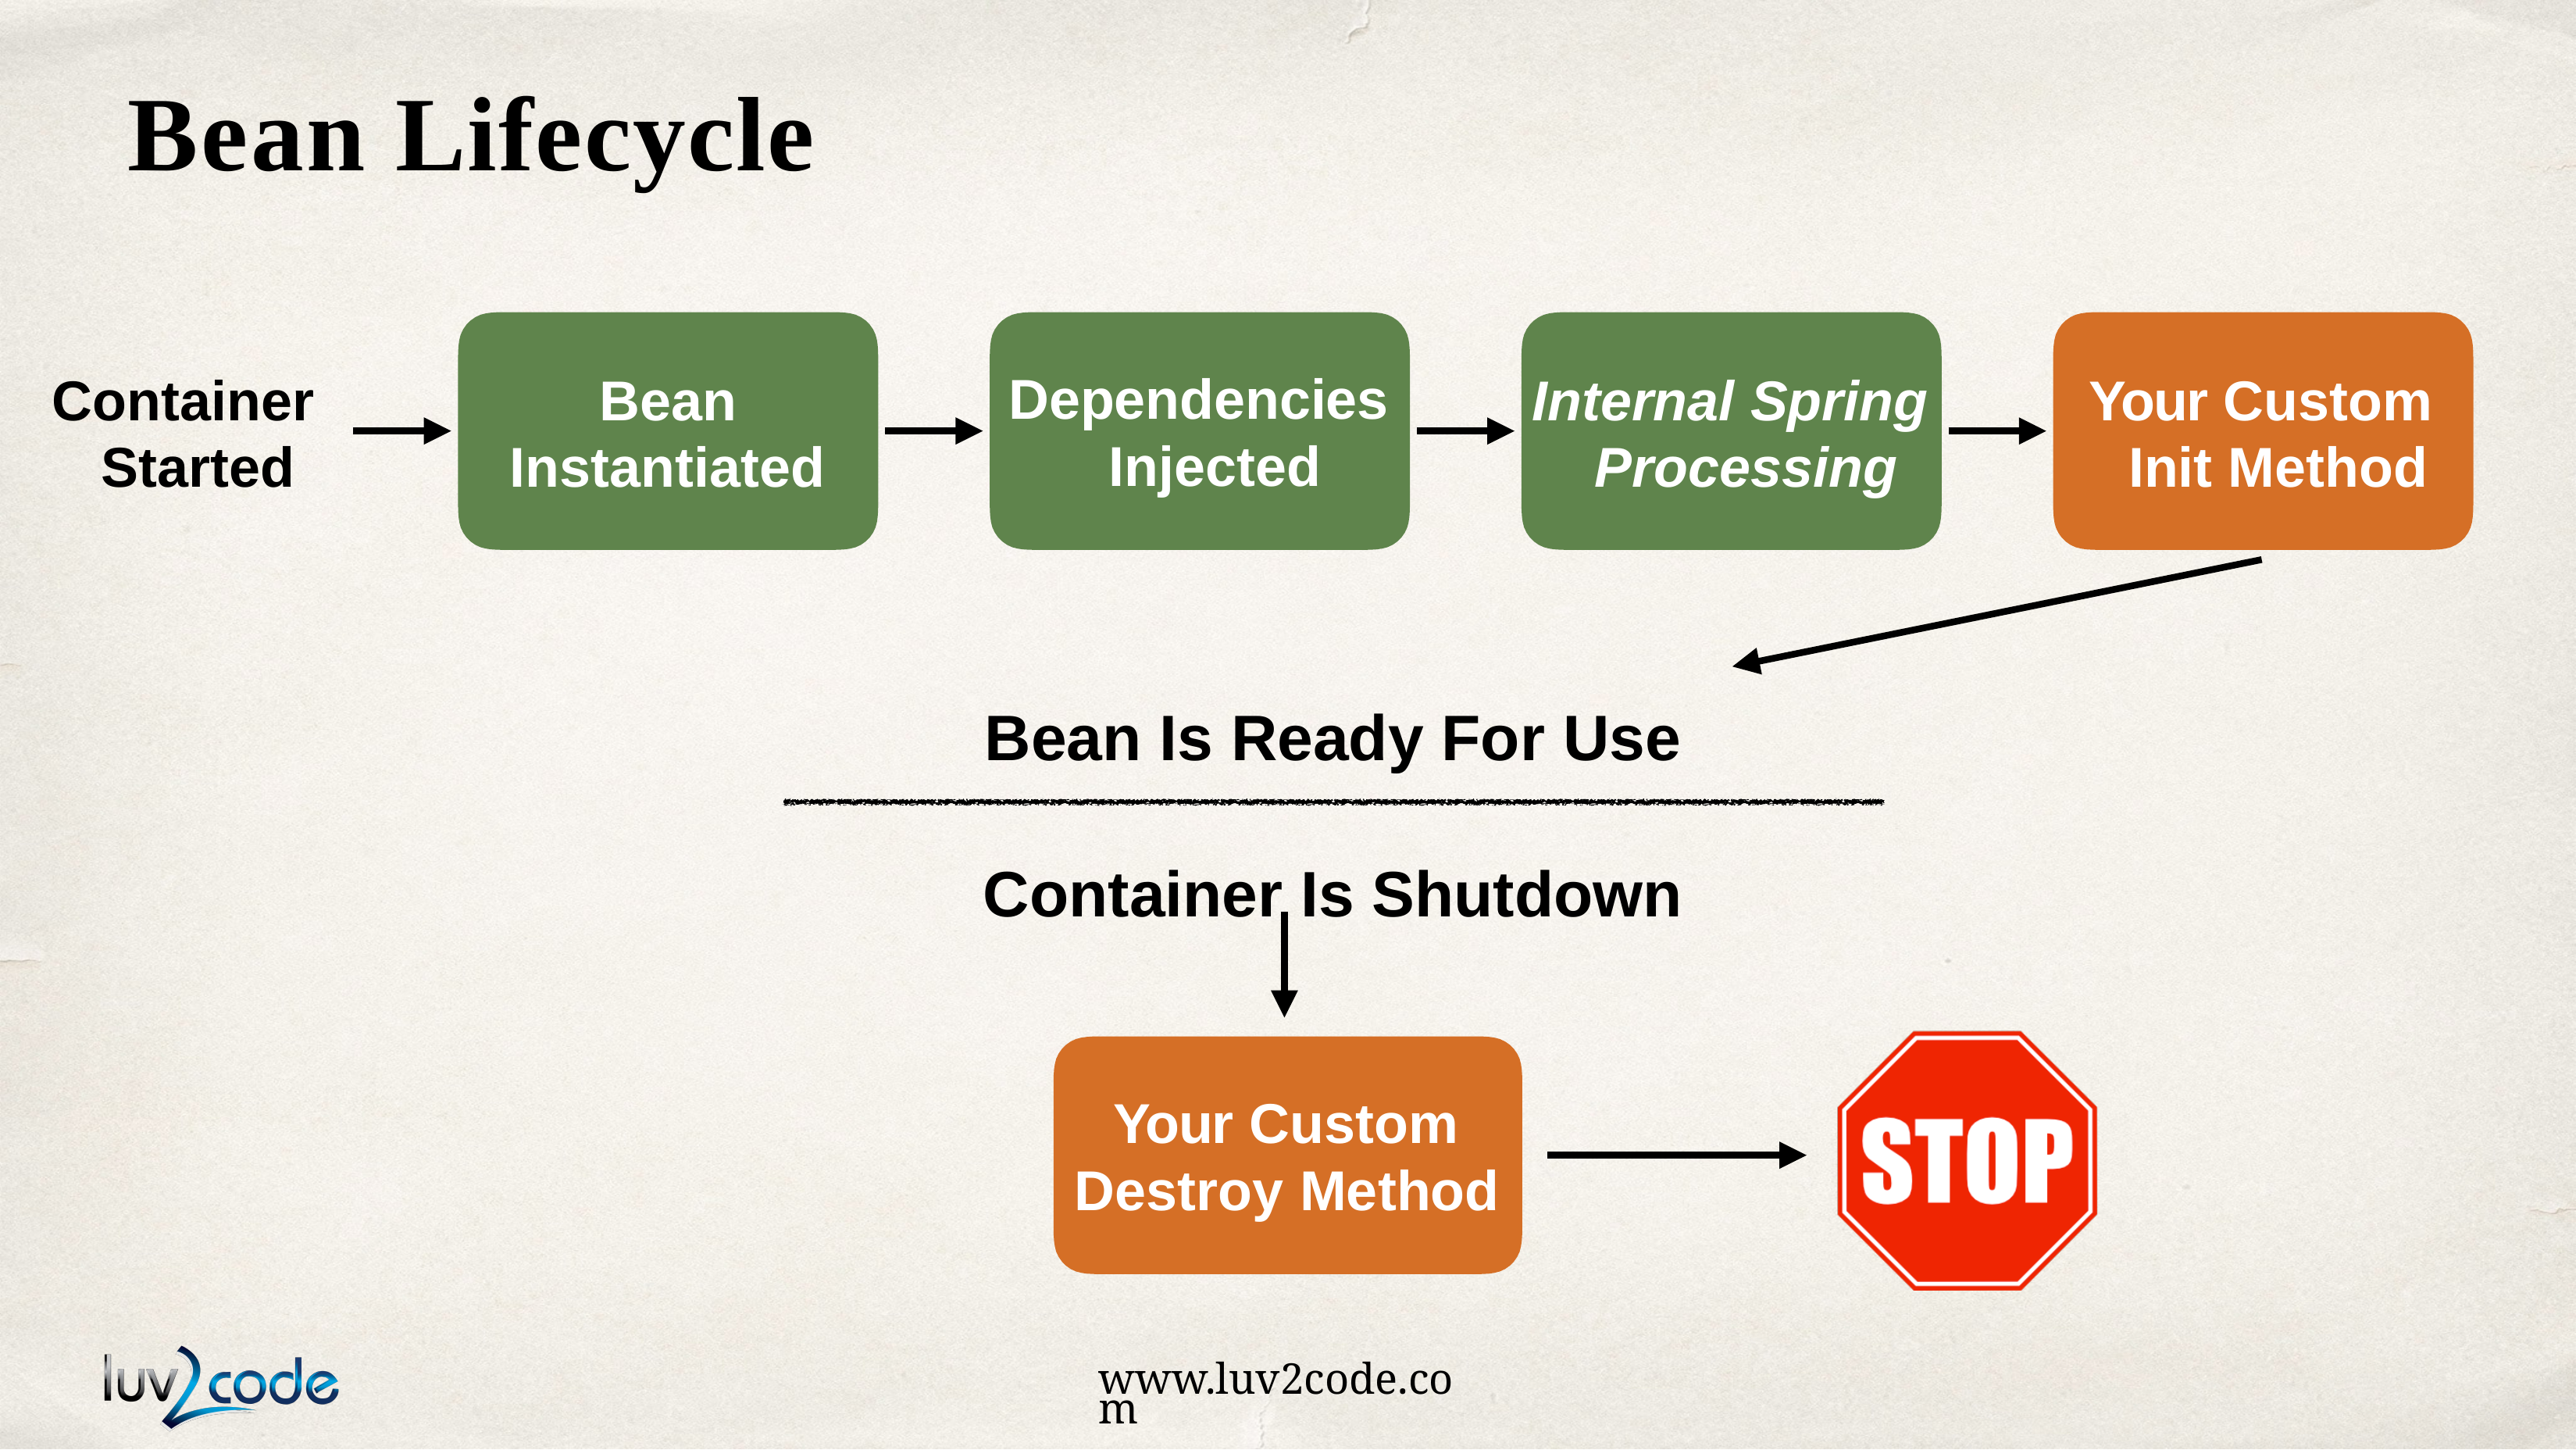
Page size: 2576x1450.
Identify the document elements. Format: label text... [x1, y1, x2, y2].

text_box Bean Instantiated [508, 360, 828, 499]
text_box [1732, 555, 2266, 675]
text_box Dependencies Injected [1007, 359, 1393, 498]
text_box www.luv2code.com [1097, 1363, 1479, 1410]
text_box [353, 416, 451, 445]
picture [0, 0, 2576, 1449]
text_box [1521, 312, 1942, 550]
text_box Your Custom Init Method [2087, 360, 2440, 499]
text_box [1948, 416, 2047, 445]
text_box Bean Is Ready For Use Container Is Shutdown [981, 812, 1686, 930]
text_box Container Started [50, 360, 317, 499]
text_box Bean Is Ready For Use Container Is Shutdown [981, 695, 1686, 796]
text_box [458, 312, 879, 550]
text_box Your Custom Destroy Method [1072, 1084, 1503, 1222]
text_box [1416, 416, 1515, 445]
title Bean Lifecycle [126, 62, 819, 307]
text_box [884, 416, 983, 445]
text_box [1270, 912, 1299, 1018]
text_box Internal Spring Processing [1530, 360, 1932, 499]
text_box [1547, 1020, 2160, 1291]
text_box [2053, 312, 2474, 550]
text_box [1053, 1036, 1522, 1274]
text_box [990, 312, 1411, 550]
